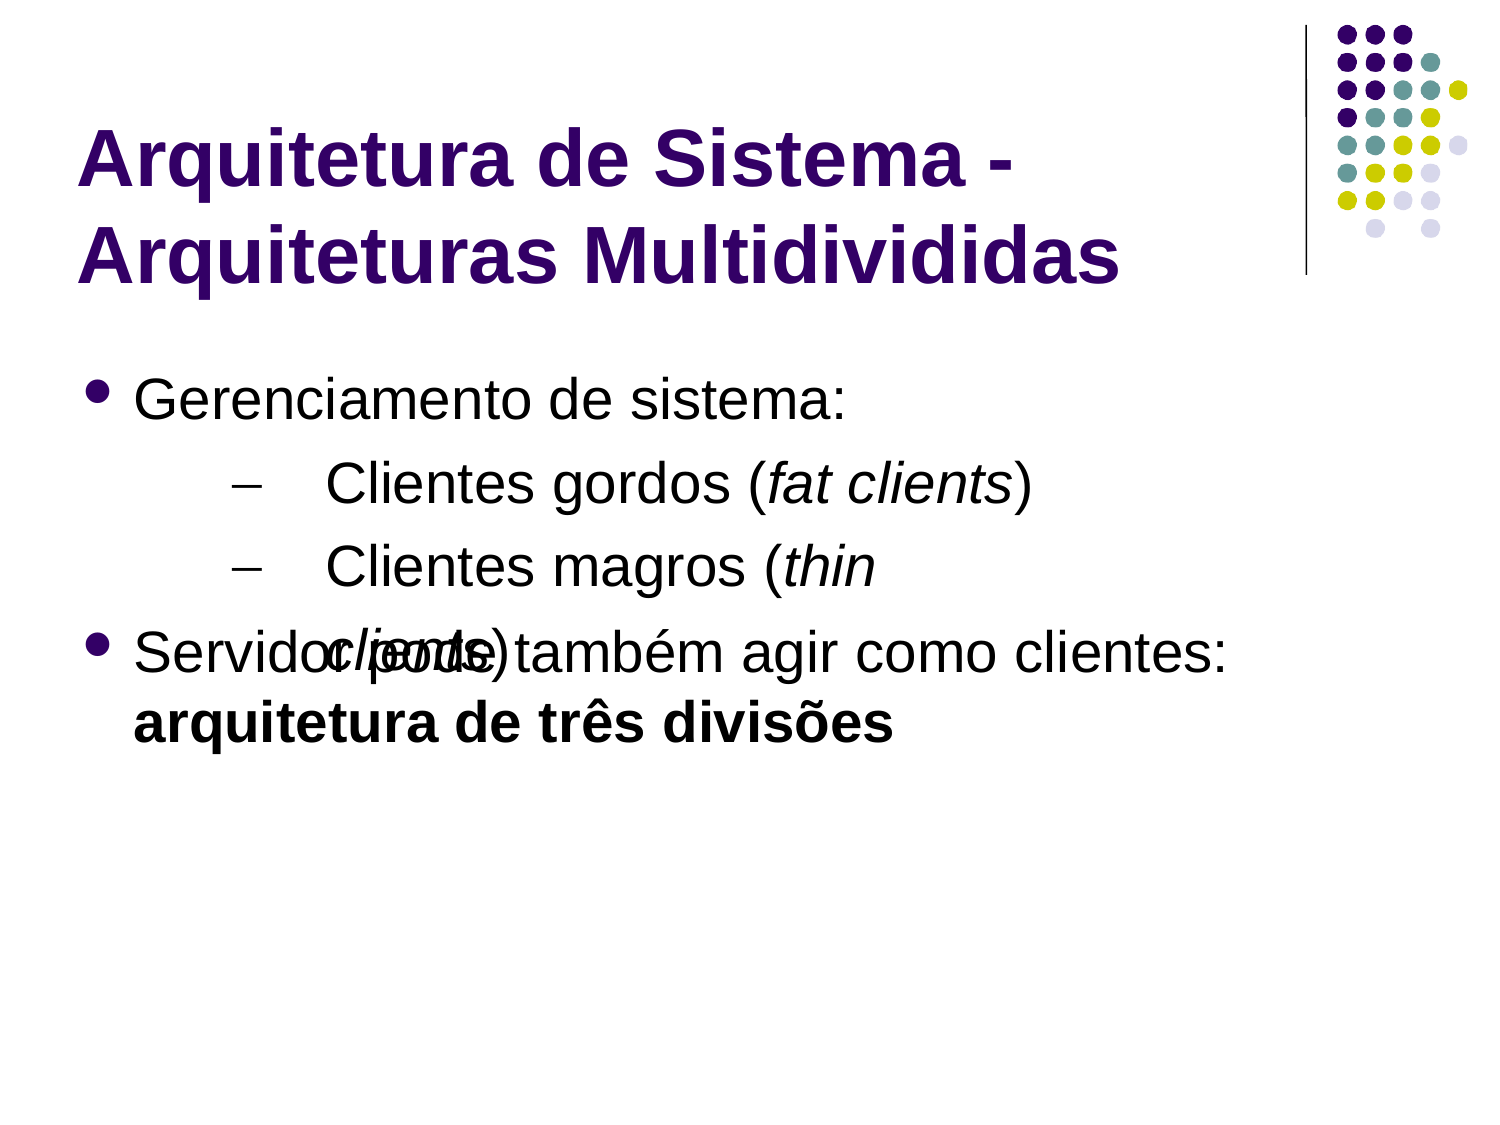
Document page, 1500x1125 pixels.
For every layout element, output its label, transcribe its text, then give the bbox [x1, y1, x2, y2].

text_box – – [230, 442, 264, 598]
text_box Clientes gordos (fat clients) Clientes magros (thin clients) [323, 432, 1081, 601]
text_box Servidor pode também agir como clientes: arquitetura de três divisões [80, 614, 1231, 757]
text_box Gerenciamento de sistema: [80, 362, 851, 432]
picture [1426, 24, 1468, 238]
title Arquitetura de Sistema - Arquiteturas Multidivididas [74, 7, 1426, 302]
